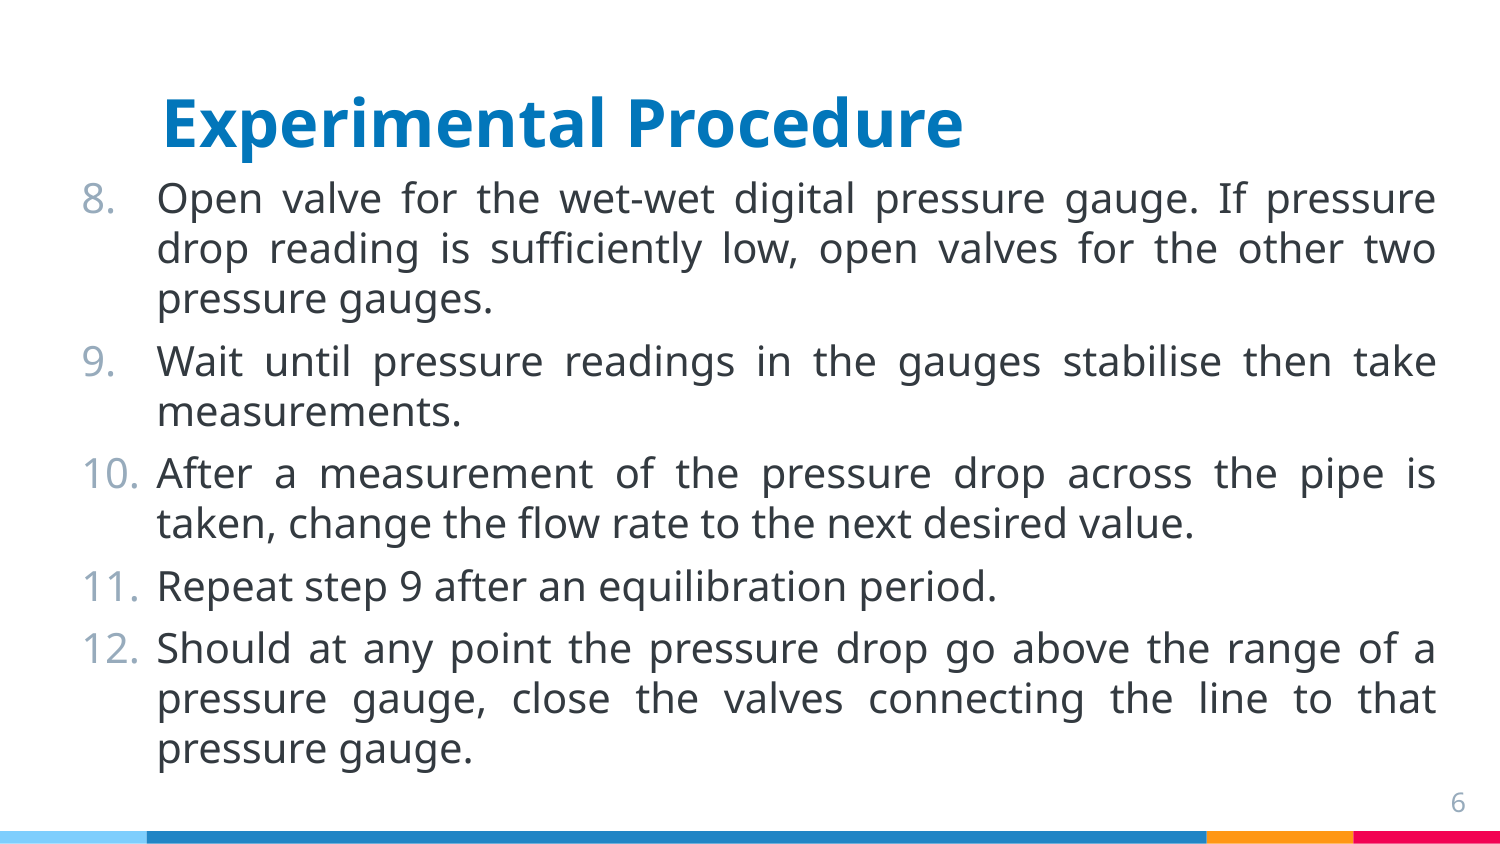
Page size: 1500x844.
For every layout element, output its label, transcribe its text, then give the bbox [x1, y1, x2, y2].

title Experimental Procedure [146, 35, 1207, 156]
slide_number 6 [1391, 770, 1482, 822]
list Open valve for the wet-wet digital pressure gauge. If pressure drop reading is sufficiently low, open valves for the other two pressure gauges. Wait until pressure readings in the gauges stabilise then take measurements. After a measurement of the pressure drop across the pipe is taken, change the flow rate to the next desired value. Repeat step 9 after an equilibration period. Should at any point the pressure drop go above the range of a pressure gauge, close the valves connecting the line to that pressure gauge. [47, 156, 1453, 740]
